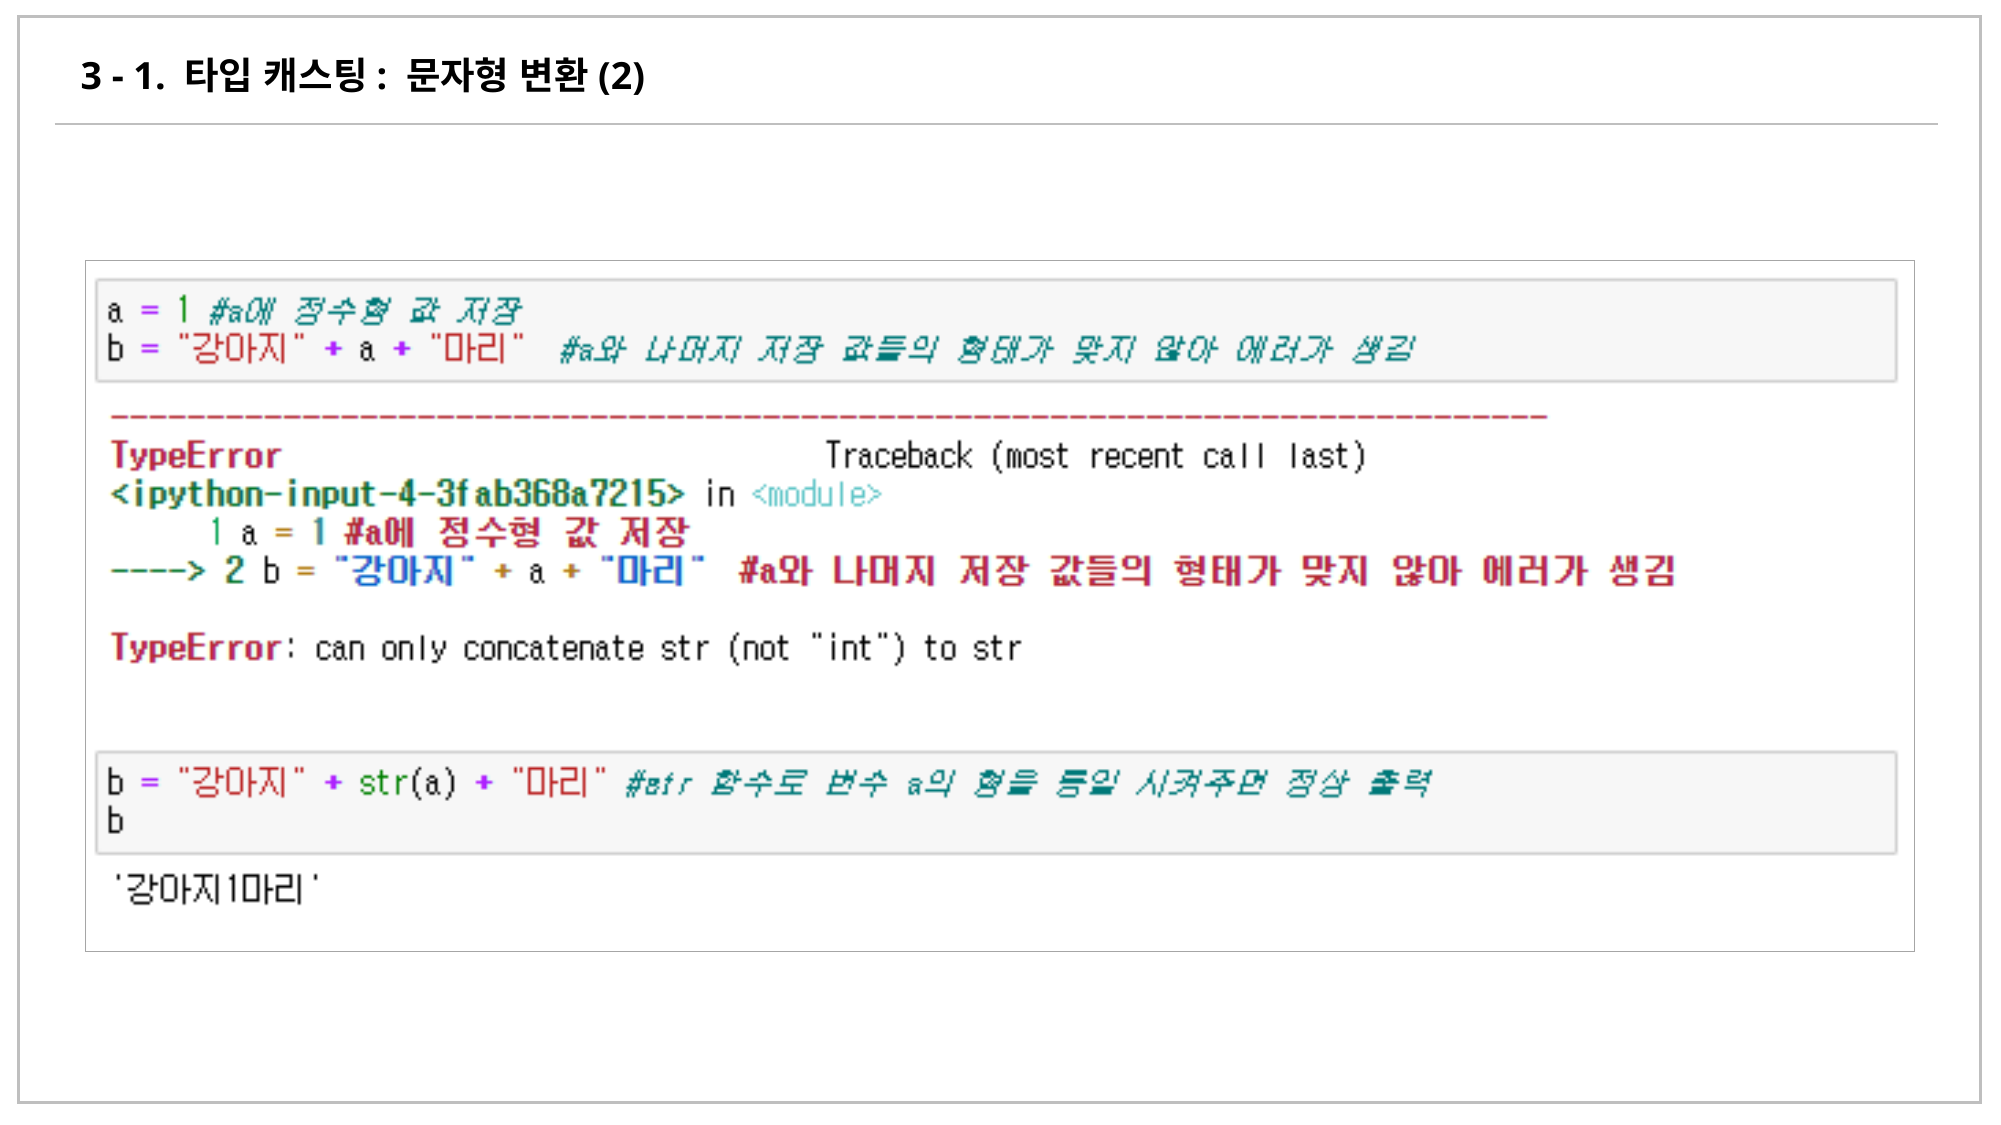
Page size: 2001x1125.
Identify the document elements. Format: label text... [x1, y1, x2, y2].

picture [85, 260, 1915, 952]
text_box 3 - 1. 타입 캐스팅: 문자형 변환(2) [65, 44, 661, 104]
